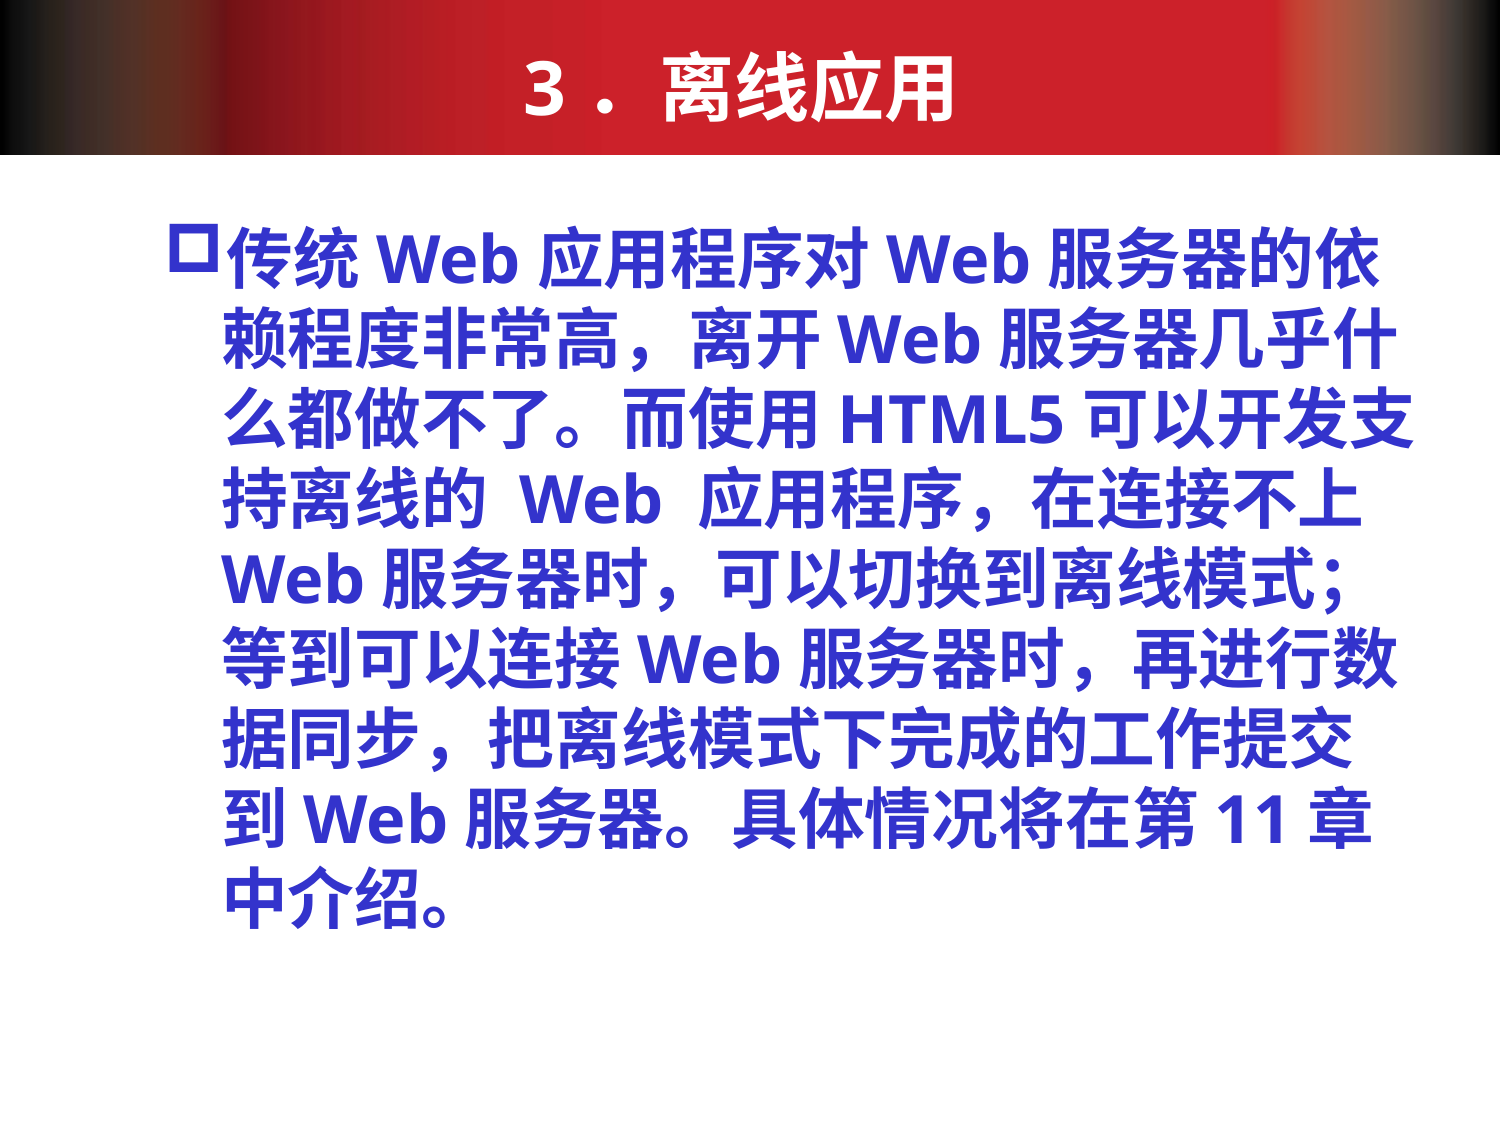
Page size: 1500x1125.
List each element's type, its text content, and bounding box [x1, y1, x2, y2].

list 传统Web应用程序对Web服务器的依赖程度非常高，离开Web服务器几乎什么都做不了。而使用HTML5可以开发支持离线的 Web 应用程序，在连接不上Web服务器时，可以切换到离线模式；等到可以连接Web服务器时，再进行数据同步，把离线模式下完成的工作提交到Web服务器。具体情况将在第11章中介绍。 [149, 209, 1438, 963]
title 3．离线应用 [62, 21, 1438, 150]
picture [0, 0, 1500, 155]
